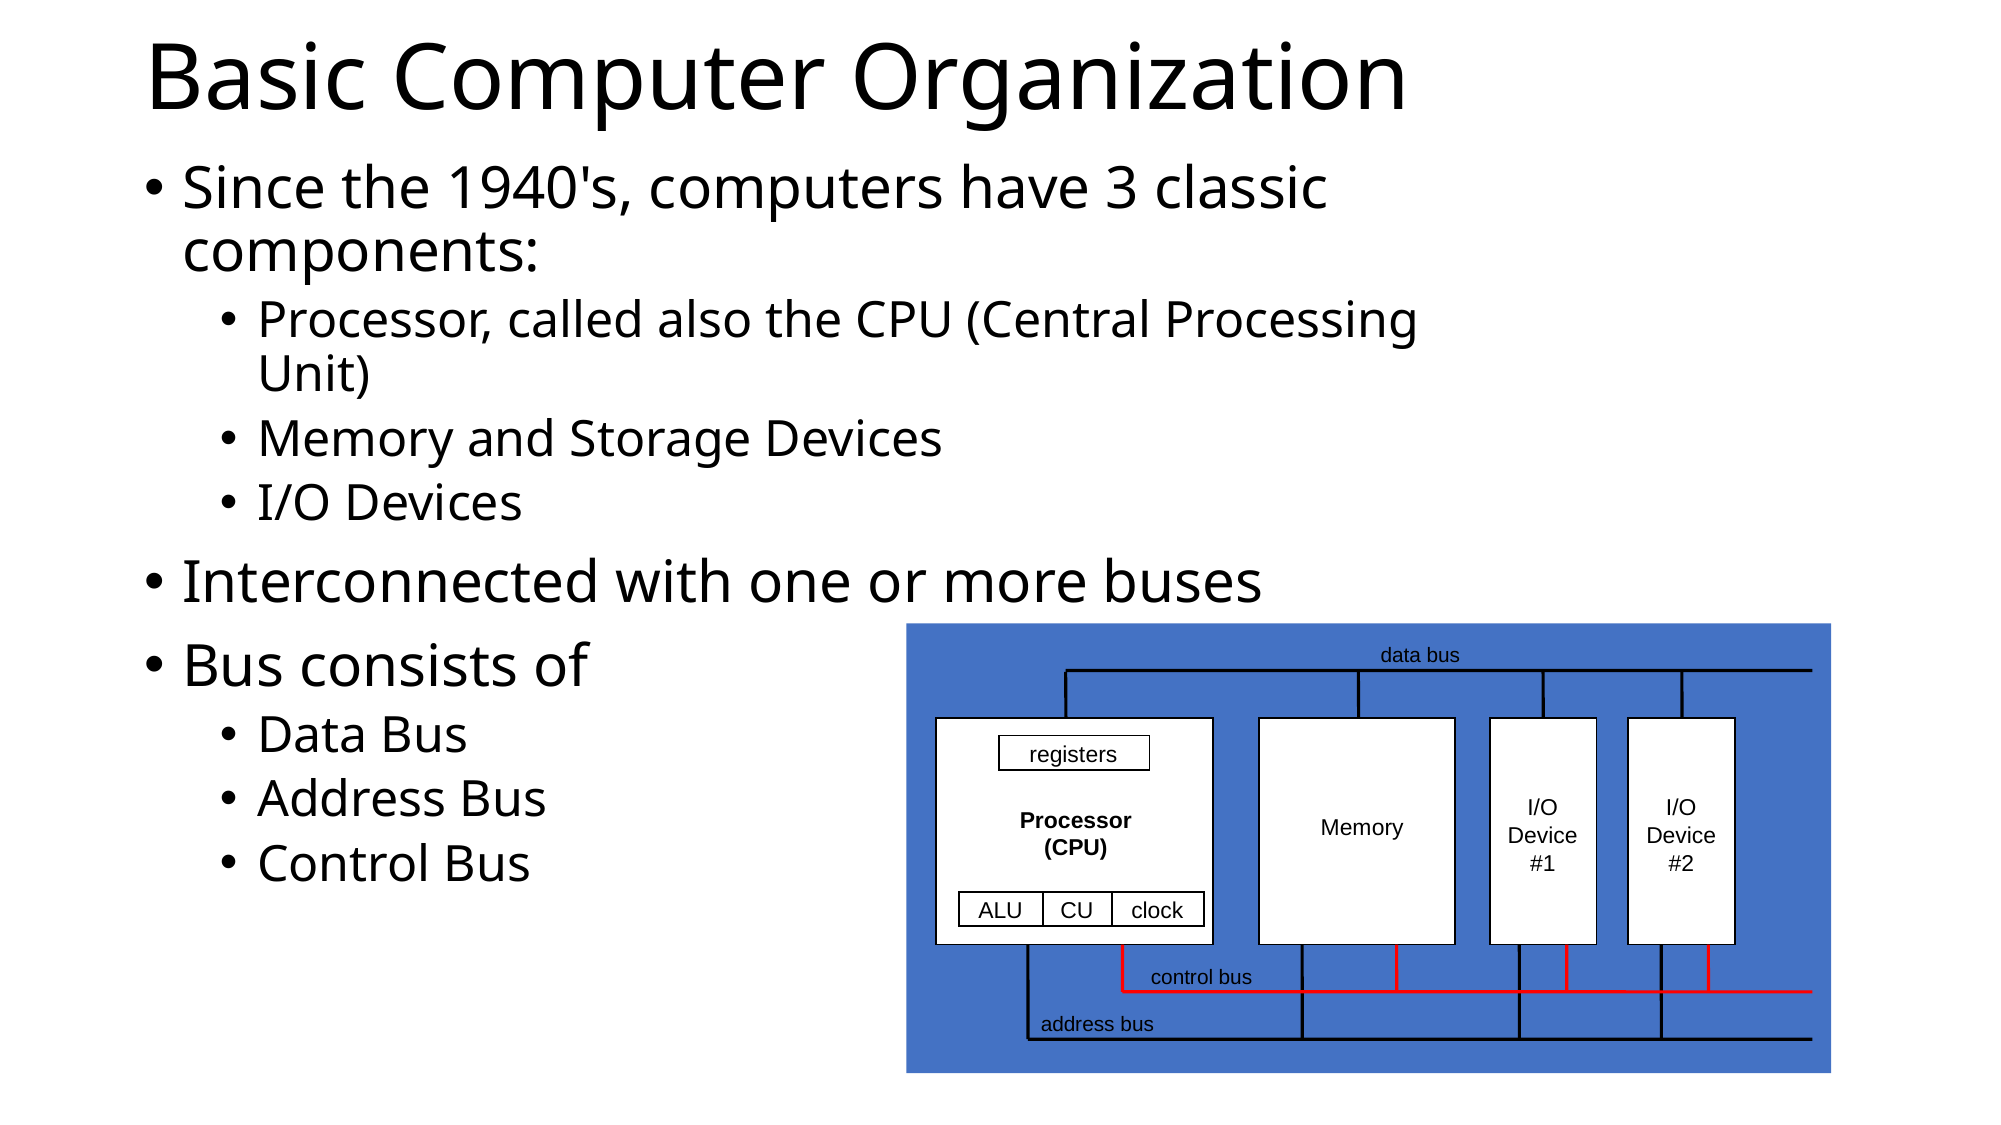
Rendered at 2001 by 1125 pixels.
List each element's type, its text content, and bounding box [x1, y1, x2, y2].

title Basic Computer Organization [129, 22, 1855, 138]
list Since the 1940's, computers have 3 classic components: Processor, called also the CPU (Central Processing Unit) Memory and Storage Devices I/O Devices Interconnected with one or more buses Bus consists of Data Bus Address Bus Control Bus [144, 151, 1482, 917]
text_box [906, 623, 1832, 1074]
